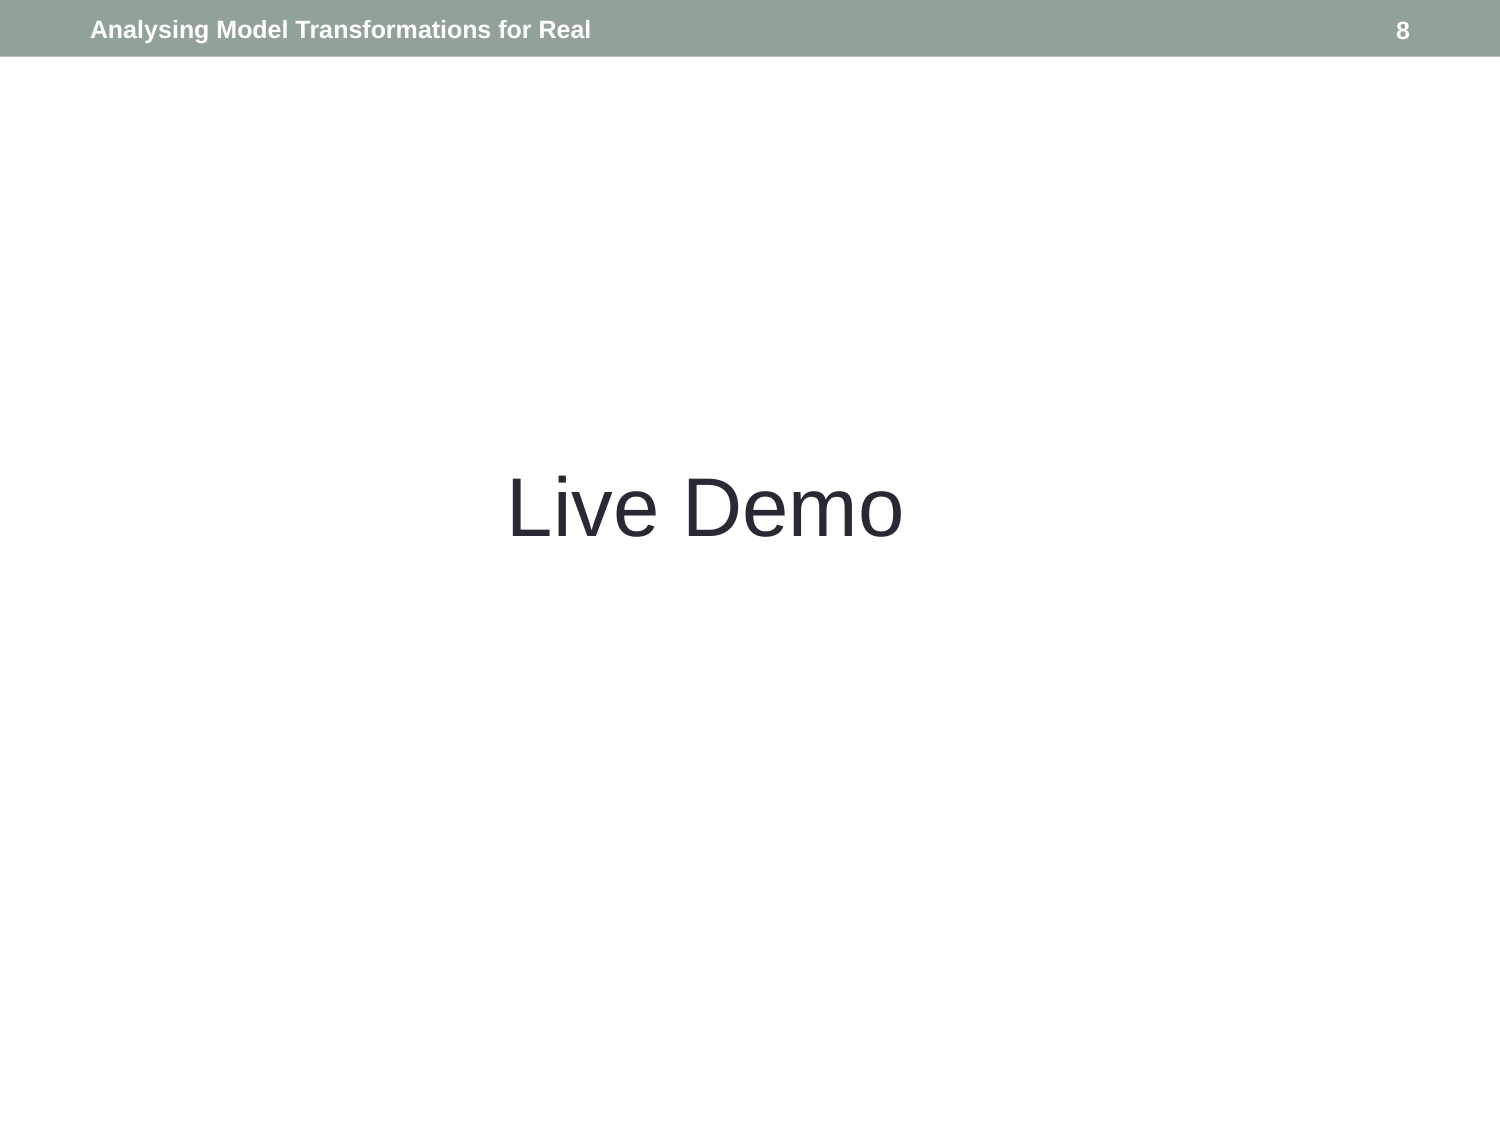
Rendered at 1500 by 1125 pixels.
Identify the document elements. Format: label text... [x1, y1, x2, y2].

text_box Live Demo [491, 400, 920, 561]
slide_number 8 [1250, 2, 1425, 57]
